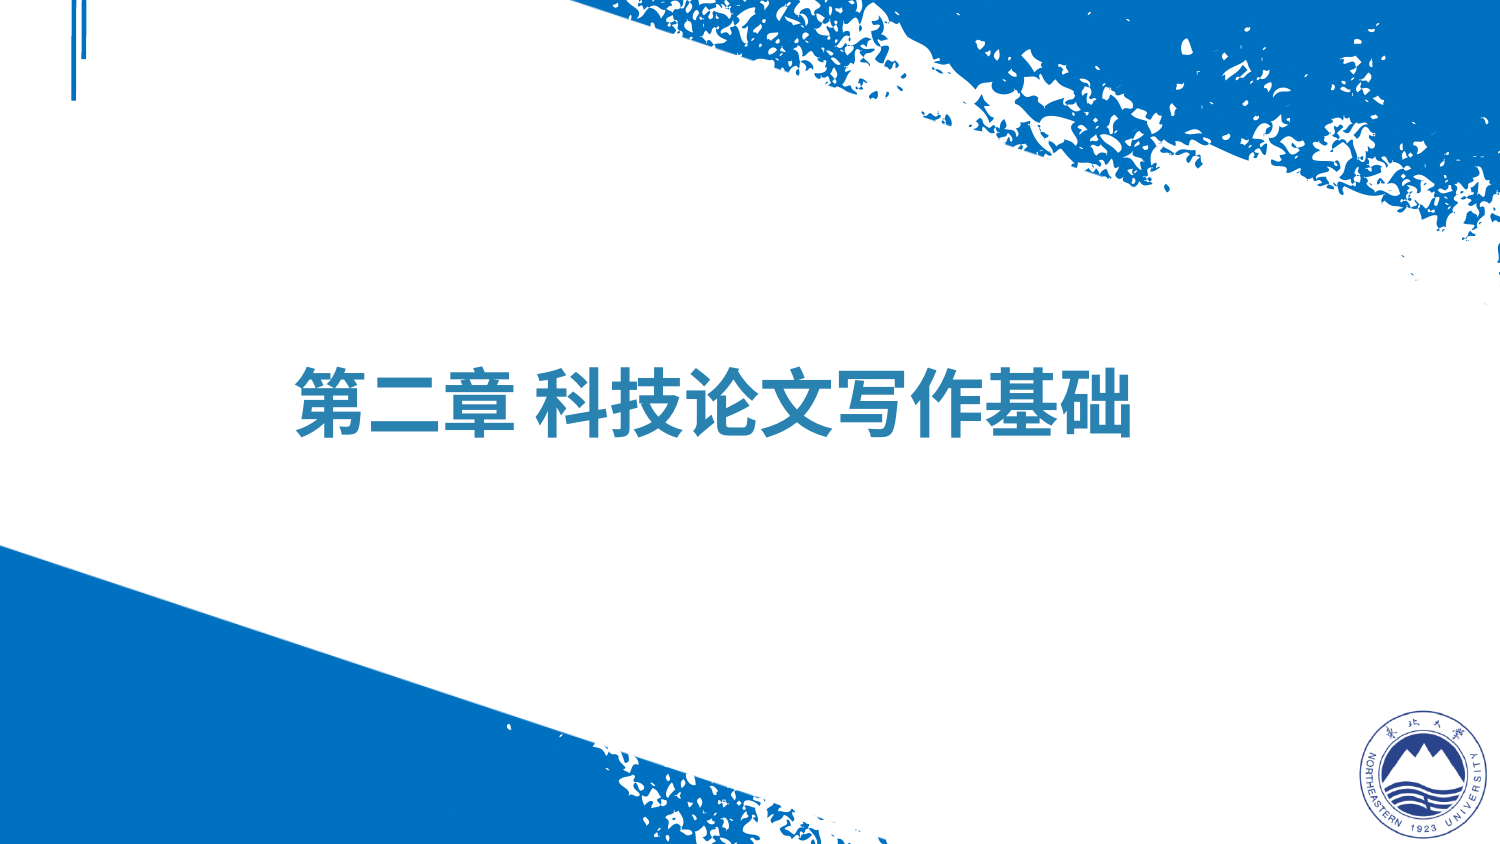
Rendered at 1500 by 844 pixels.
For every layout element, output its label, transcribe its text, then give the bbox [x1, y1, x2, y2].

picture [351, 609, 1125, 844]
picture [375, 0, 1500, 329]
text_box 第二章 科技论文写作基础 [277, 303, 1254, 454]
picture [1347, 702, 1500, 844]
